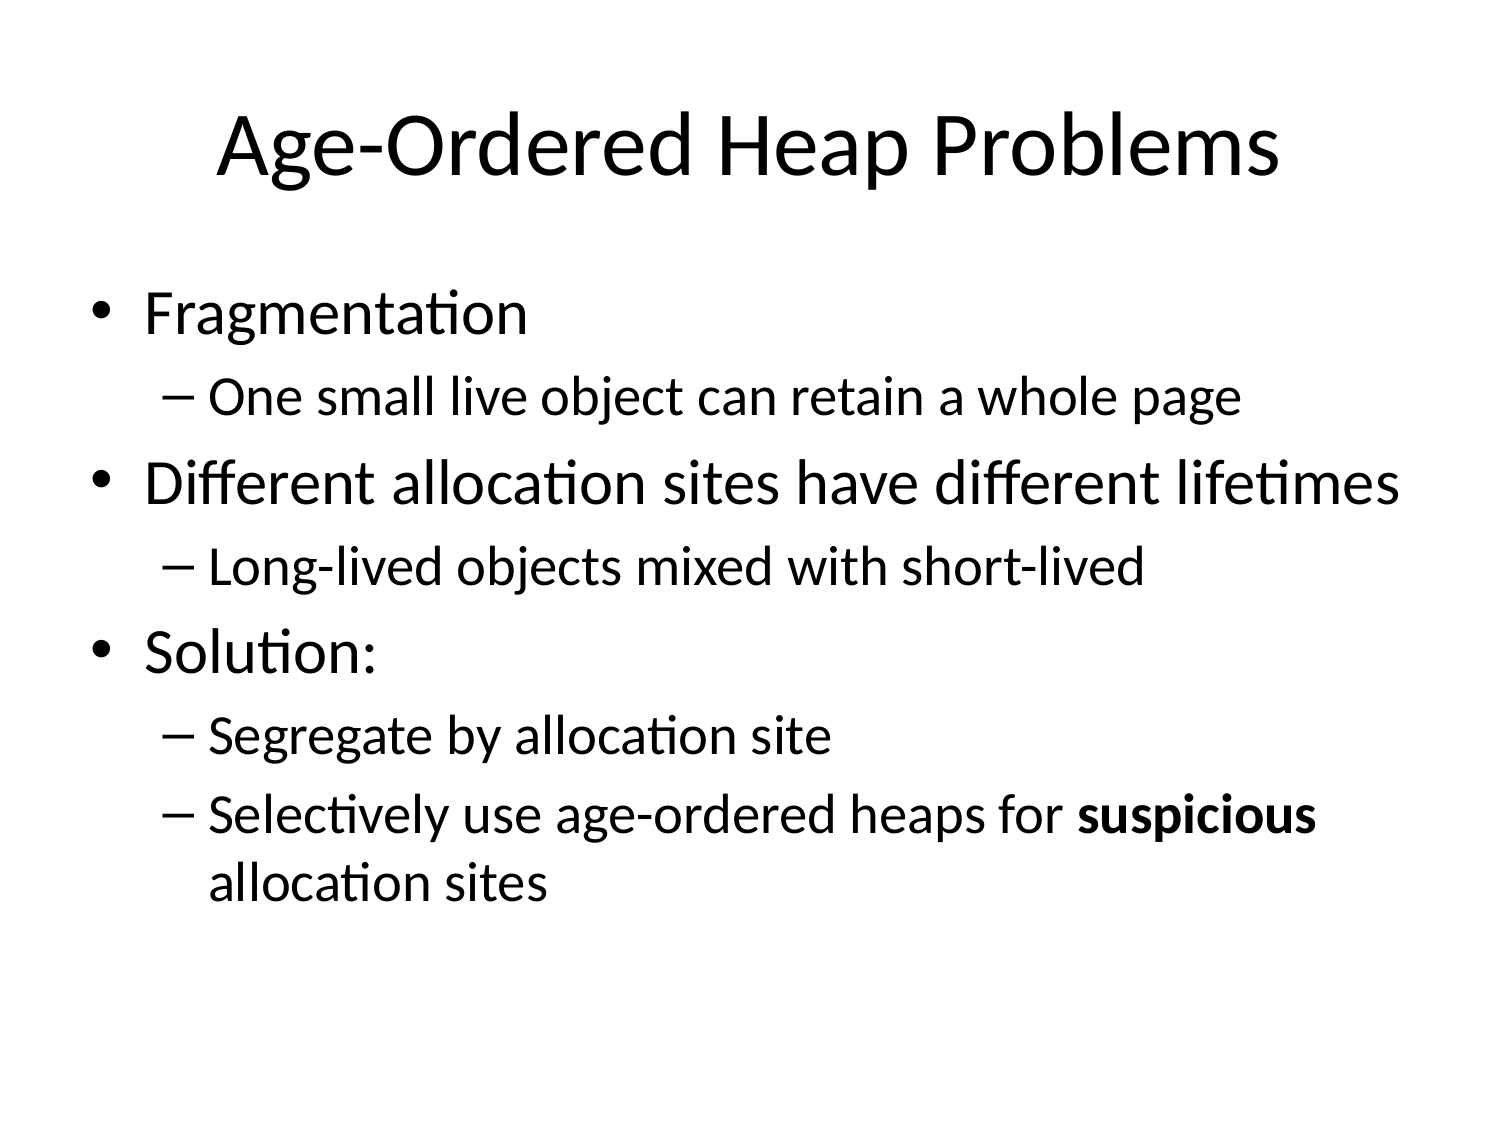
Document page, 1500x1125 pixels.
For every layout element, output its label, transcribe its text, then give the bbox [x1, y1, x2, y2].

list Fragmentation One small live object can retain a whole page Different allocation sites have different lifetimes Long-lived objects mixed with short-lived Solution: Segregate by allocation site Selectively use age-ordered heaps for suspicious allocation sites [75, 262, 1425, 1005]
title Age-Ordered Heap Problems [75, 45, 1425, 233]
